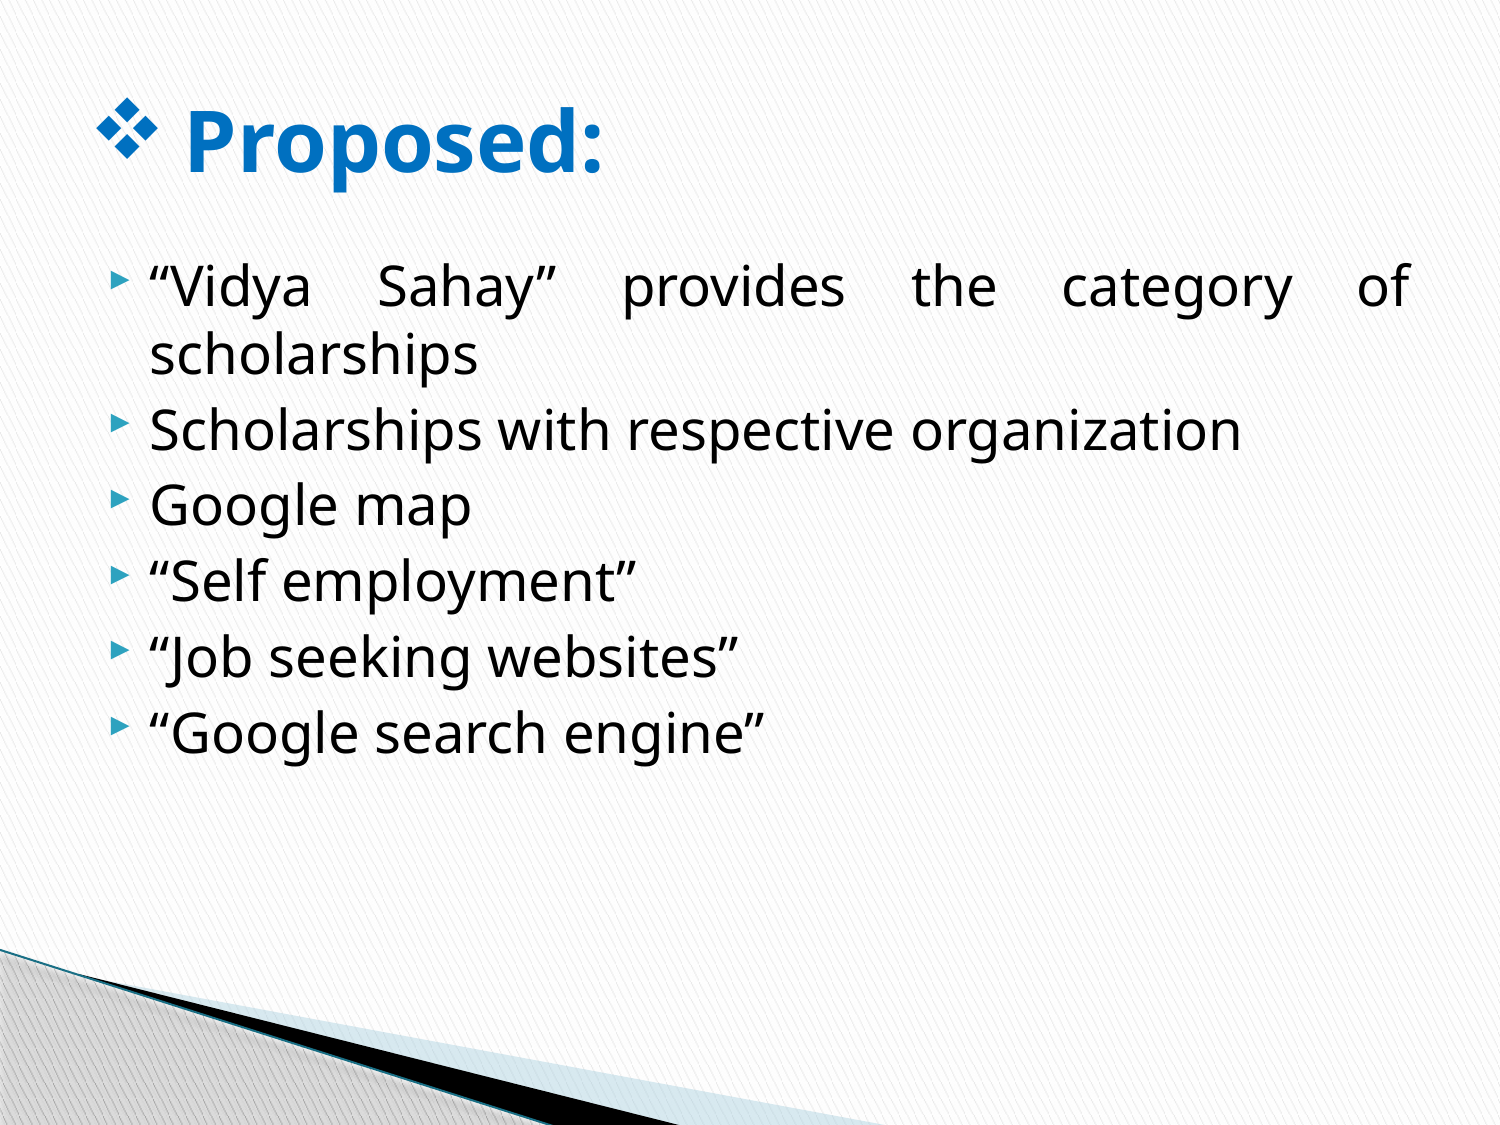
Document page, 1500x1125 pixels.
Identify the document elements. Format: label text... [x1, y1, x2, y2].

list “Vidya Sahay” provides the category of scholarships Scholarships with respective organization Google map “Self employment” “Job seeking websites” “Google search engine” [75, 243, 1425, 986]
title Proposed: [75, 45, 1425, 233]
